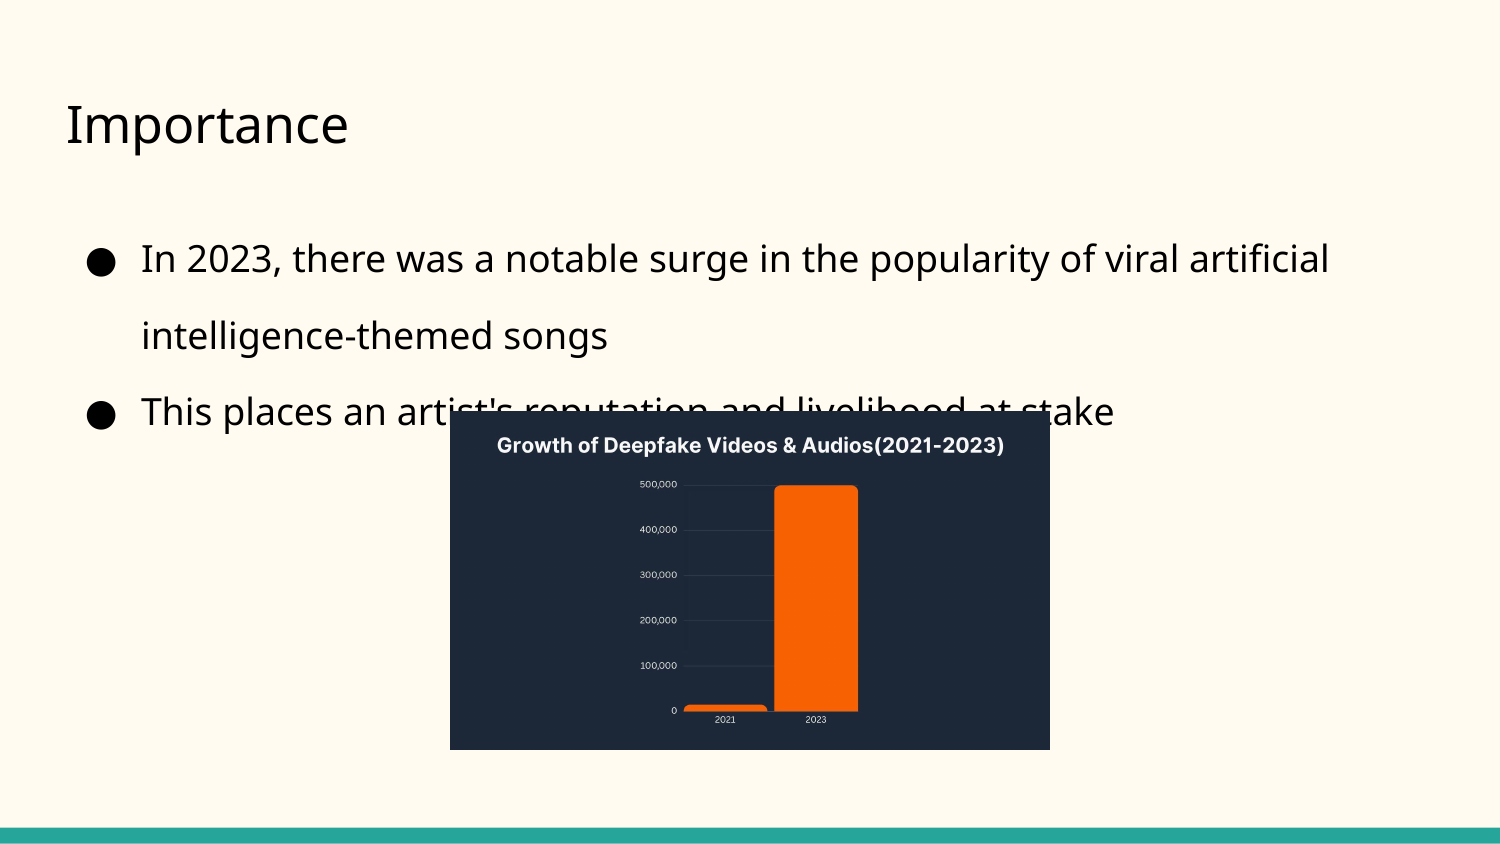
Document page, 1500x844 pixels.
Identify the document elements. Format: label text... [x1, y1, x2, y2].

title Importance [51, 72, 1449, 174]
picture [449, 411, 1051, 750]
list In 2023, there was a notable surge in the popularity of viral artificial intelligence-themed songs This places an artist's reputation and livelihood at stake [51, 192, 1449, 750]
